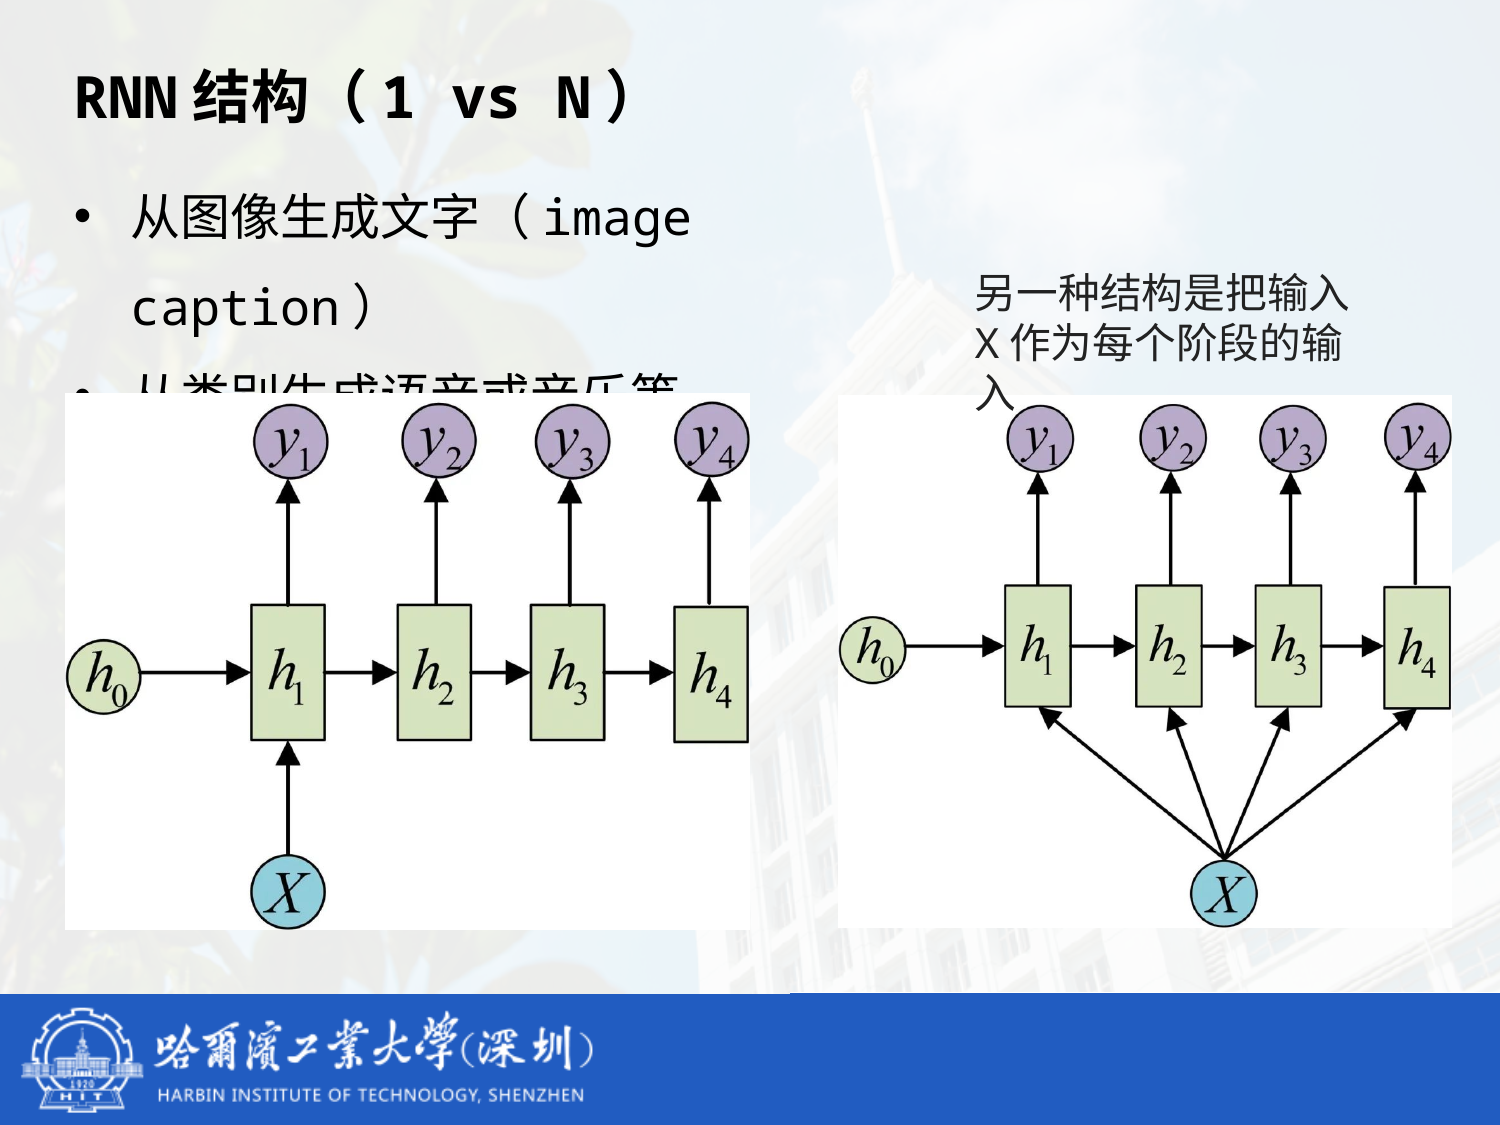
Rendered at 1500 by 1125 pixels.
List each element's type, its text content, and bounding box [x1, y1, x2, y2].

text_box RNN结构（1 vs N） [59, 17, 1441, 138]
picture [0, 992, 1500, 1125]
text_box 从图像生成文字（image caption） 从类别生成语音或音乐等 [59, 147, 998, 433]
text_box 另一种结构是把输入X作为每个阶段的输入 [959, 259, 1399, 395]
picture [837, 395, 1452, 928]
picture [64, 393, 750, 930]
